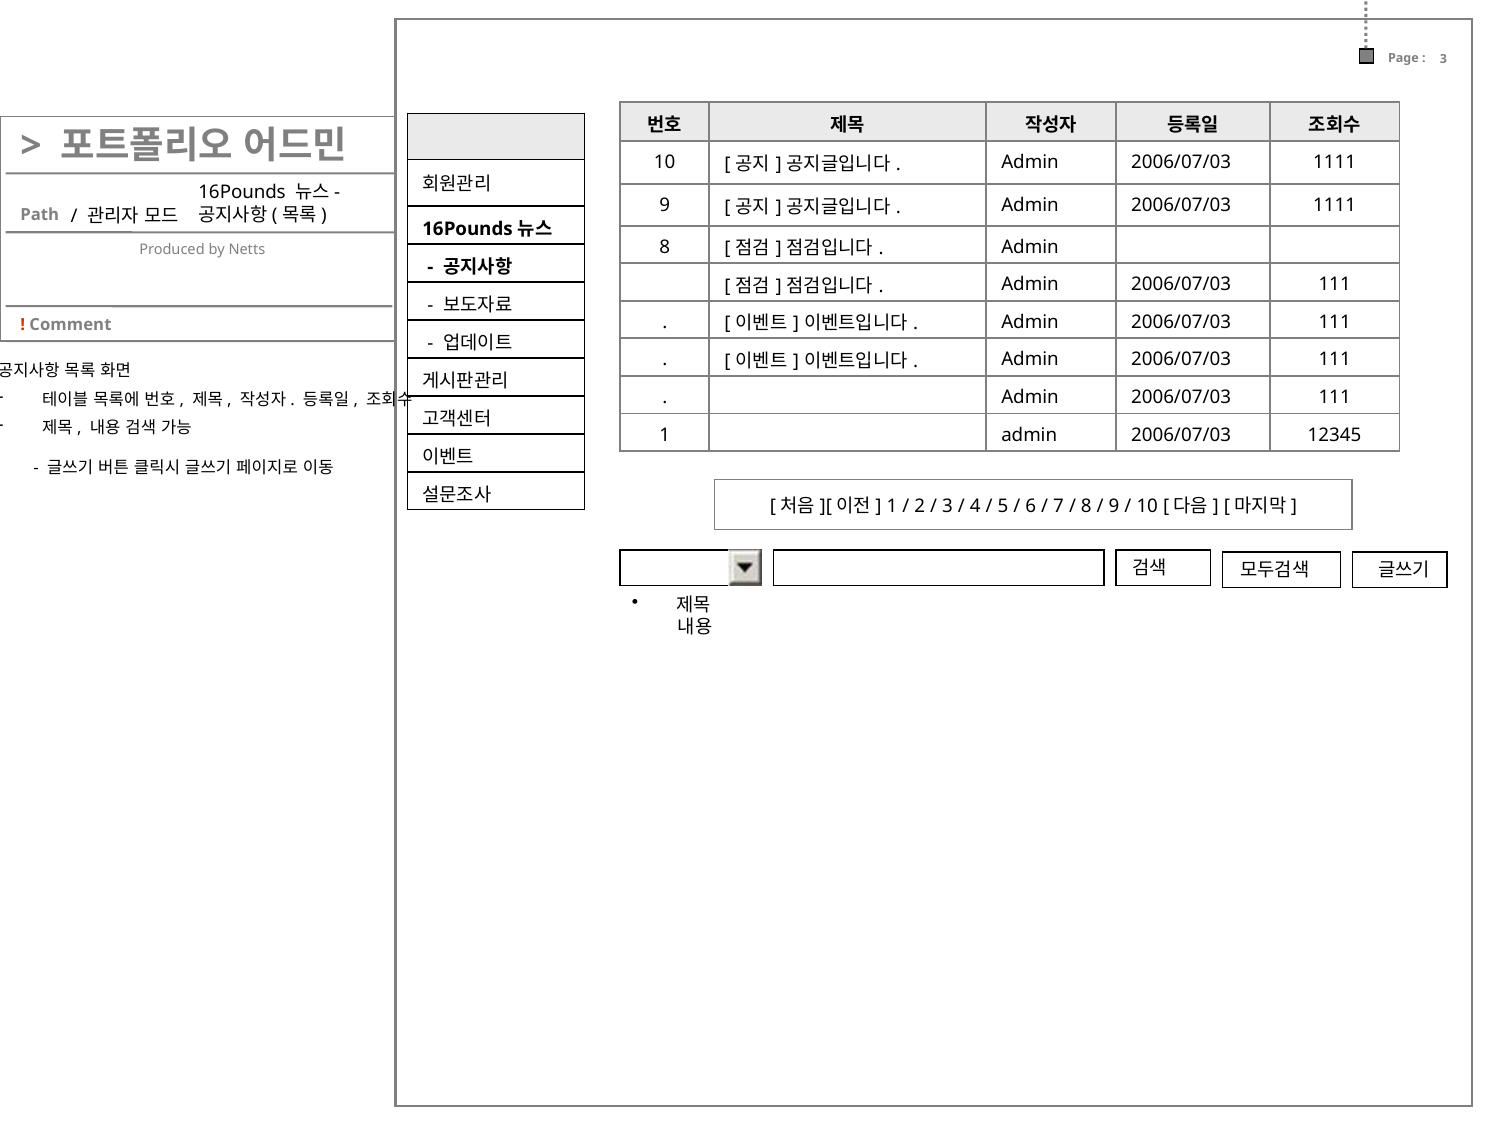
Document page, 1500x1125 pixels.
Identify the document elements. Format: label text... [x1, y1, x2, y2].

table_cell Admin [987, 339, 1115, 375]
table_cell Admin [987, 302, 1115, 337]
table_cell [710, 414, 985, 450]
table_cell Admin [987, 185, 1115, 225]
table_cell 회원관리 [408, 160, 584, 205]
table_cell . [621, 339, 708, 375]
picture [728, 549, 762, 586]
table_cell Admin [987, 264, 1115, 300]
table_cell 2006/07/03 [1117, 377, 1269, 413]
text_box 글쓰기 [1363, 549, 1445, 588]
table_cell 111 [1271, 339, 1399, 375]
table_cell [이벤트]이벤트입니다. [710, 302, 985, 337]
table_cell . [621, 302, 708, 337]
table_cell 이벤트 [419, 435, 584, 471]
table_cell 10 [621, 142, 708, 183]
table_cell 설문조사 [408, 473, 584, 509]
table_cell [1117, 227, 1269, 262]
text_box [620, 549, 728, 586]
table_cell [1271, 227, 1399, 262]
table_cell - 보도자료 [408, 283, 584, 319]
table_header 작성자 [987, 103, 1115, 140]
table_cell 2006/07/03 [1117, 142, 1269, 183]
table_cell 16Pounds뉴스 [408, 207, 584, 243]
table_cell 8 [621, 227, 708, 262]
table_cell 고객센터 [419, 397, 584, 433]
table_cell 111 [1271, 302, 1399, 337]
table_cell . [621, 377, 708, 413]
table_cell - 공지사항 [408, 245, 584, 281]
table_cell [710, 377, 985, 413]
table_cell - 업데이트 [408, 321, 584, 357]
table_cell 2006/07/03 [1117, 339, 1269, 375]
text_box [1182, 549, 1211, 586]
table_cell 111 [1271, 377, 1399, 413]
table_cell [점검]점검입니다. [710, 227, 985, 262]
table_header 제목 [710, 103, 985, 140]
table_cell admin [987, 414, 1115, 450]
table_cell [점검]점검입니다. [710, 264, 985, 300]
table_header [408, 114, 584, 159]
text_box [1325, 552, 1341, 588]
table_cell Admin [987, 142, 1115, 183]
table_header 번호 [621, 103, 708, 140]
title 16Pounds 뉴스- 공지사항(목록) [183, 172, 384, 209]
table_cell 2006/07/03 [1117, 302, 1269, 337]
table_cell Admin [987, 377, 1115, 413]
table_cell 12345 [1271, 414, 1399, 450]
table_cell 2006/07/03 [1117, 264, 1269, 300]
text_box 모두검색 [1225, 549, 1325, 588]
table_cell 2006/07/03 [1117, 414, 1269, 450]
table_header 등록일 [1117, 103, 1269, 140]
table_cell 1111 [1271, 185, 1399, 225]
table_header 조회수 [1271, 103, 1399, 140]
text_box [1352, 552, 1363, 588]
table_cell 1 [621, 414, 708, 450]
table_cell [이벤트]이벤트입니다. [710, 339, 985, 375]
text_box [처음][이전] 1 / 2 / 3 / 4 / 5 / 6 / 7 / 8 / 9 / 10 [다음] [마지막] [714, 479, 1353, 530]
table_cell 1111 [1271, 142, 1399, 183]
text_box 검색 [1117, 547, 1182, 586]
text_box [773, 549, 1105, 586]
table_cell [621, 264, 708, 300]
table_cell Admin [987, 227, 1115, 262]
table_cell 2006/07/03 [1117, 185, 1269, 225]
text_box / 관리자 모드 [64, 196, 396, 234]
table_cell 9 [621, 185, 708, 225]
table_cell 111 [1271, 264, 1399, 300]
text_box 제목 내용 [617, 585, 727, 646]
table_cell [공지]공지글입니다. [710, 142, 985, 183]
table_cell 게시판관리 [419, 359, 584, 395]
text_box 공지사항 목록 화면 테이블 목록에 번호, 제목, 작성자. 등록일, 조회수 제목, 내용 검색 가능 - 글쓰기 버튼 클릭시 글쓰기 페이지로 이동 [0, 352, 419, 484]
table_cell [공지]공지글입니다. [710, 185, 985, 225]
